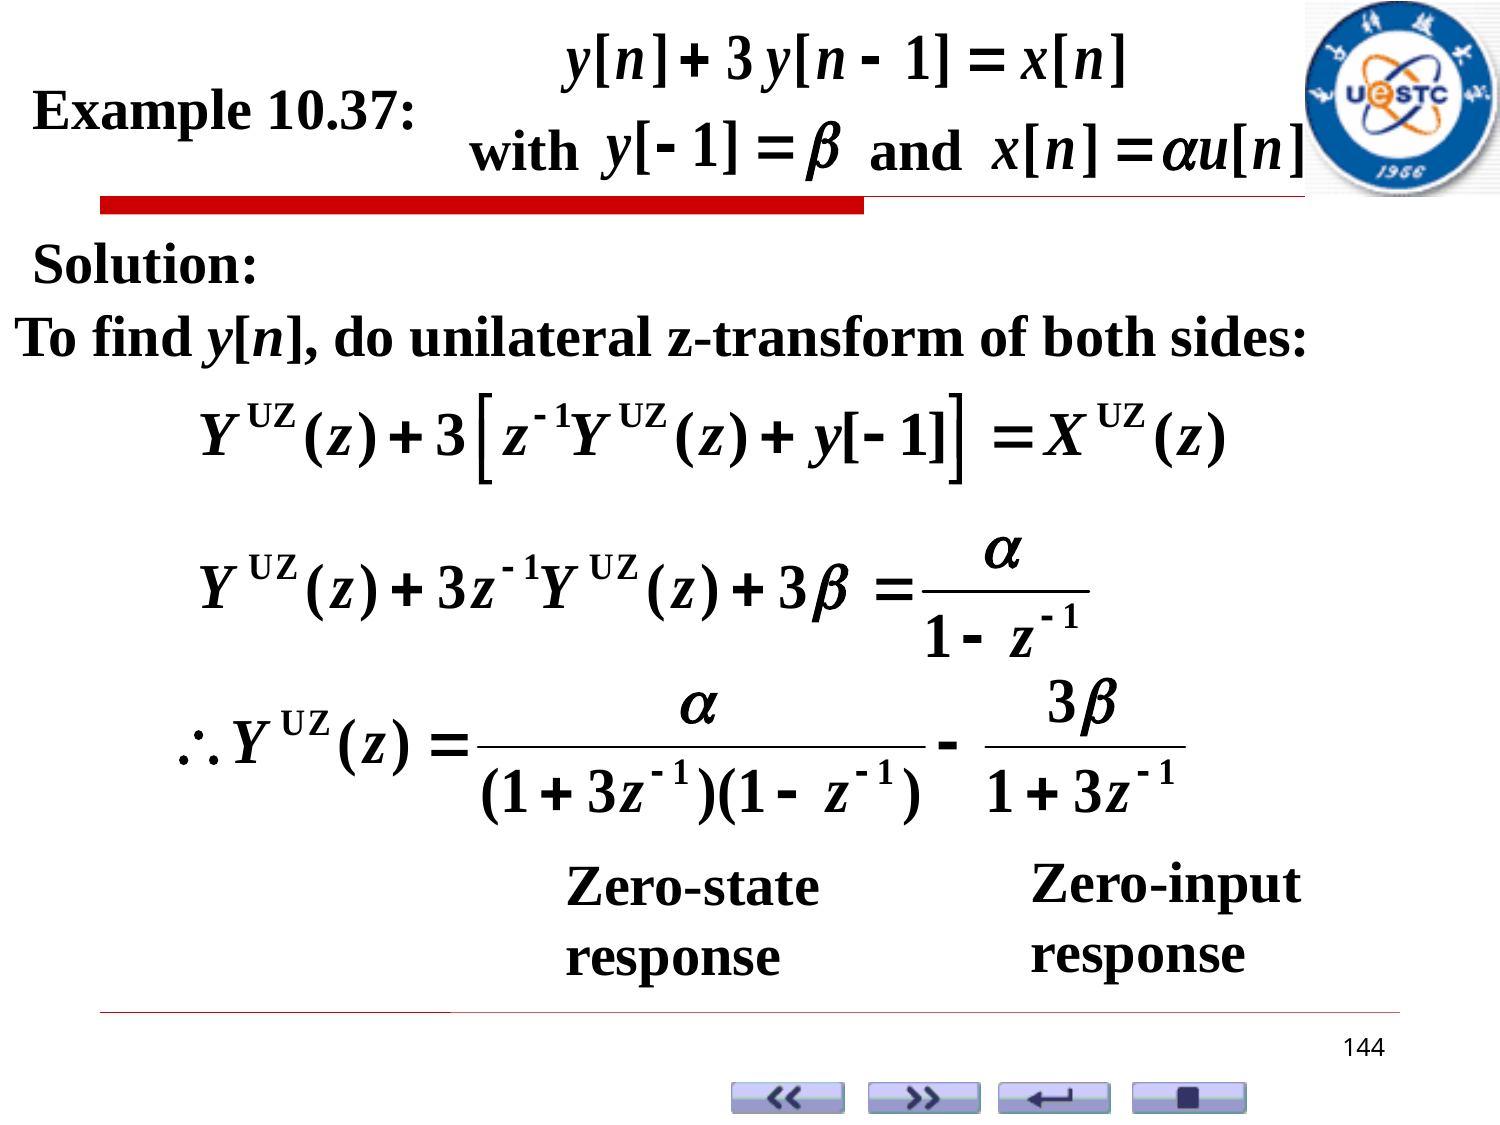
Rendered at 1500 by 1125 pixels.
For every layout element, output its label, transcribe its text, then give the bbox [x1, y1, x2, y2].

text_box Zero-input response [941, 836, 1447, 992]
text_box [548, 18, 1133, 103]
picture [1305, 1, 1500, 197]
text_box Example 10.37: [17, 63, 583, 149]
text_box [977, 108, 1312, 193]
picture [868, 1082, 981, 1114]
slide_number 144 [1074, 1024, 1401, 1103]
text_box Zero-state response [475, 842, 982, 995]
text_box Solution: [17, 217, 703, 303]
text_box with [454, 149, 583, 189]
picture [998, 1082, 1111, 1114]
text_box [192, 501, 1100, 674]
text_box To find y[n], do unilateral z-transform of both sides: [0, 290, 1371, 376]
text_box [192, 382, 1240, 498]
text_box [173, 657, 1195, 835]
picture [1132, 1103, 1247, 1114]
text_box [588, 106, 861, 191]
text_box and [864, 111, 973, 189]
picture [731, 1082, 845, 1114]
